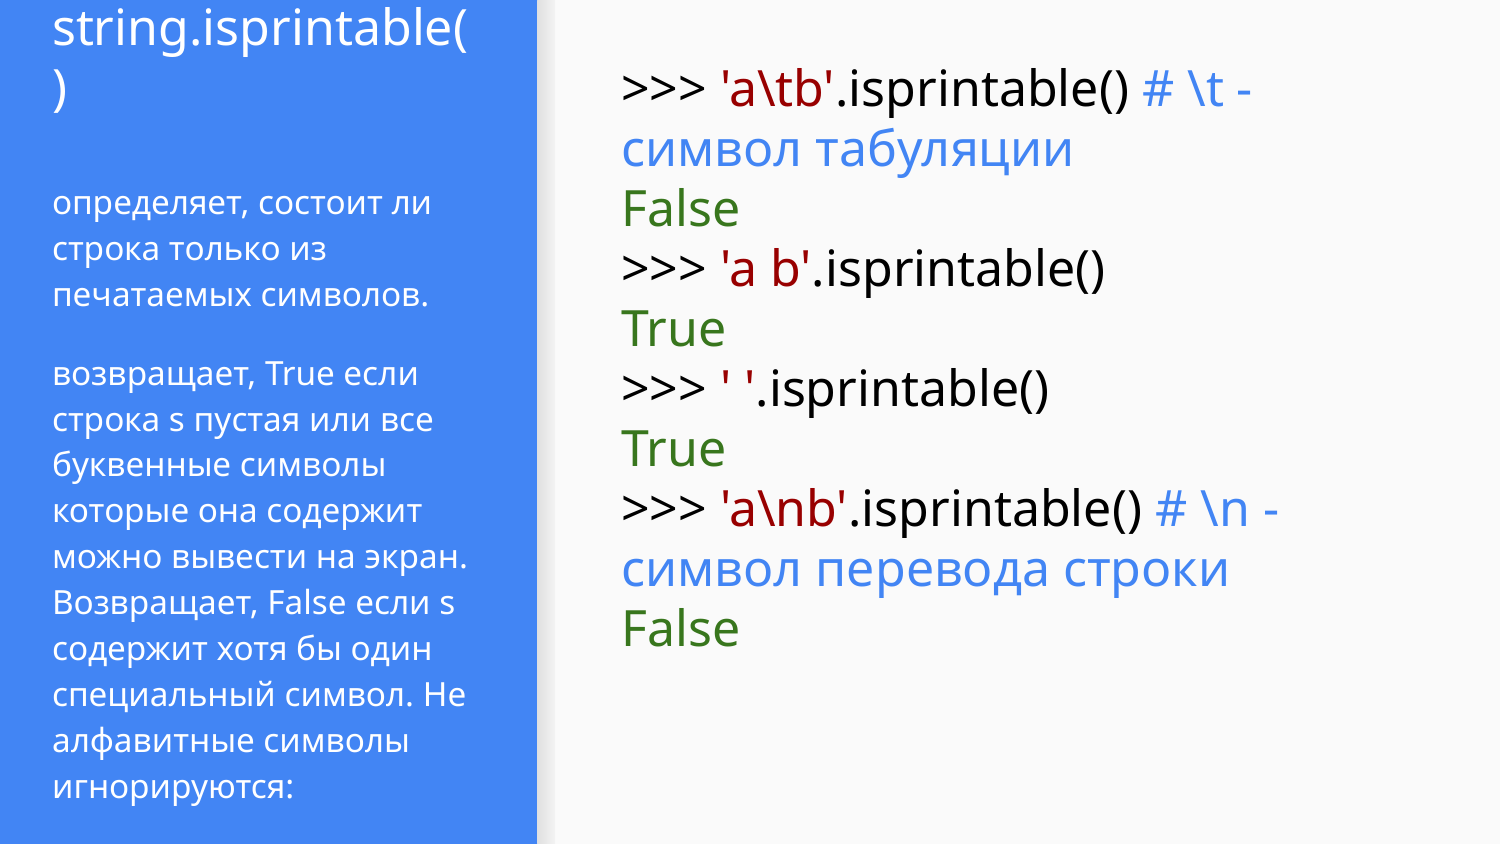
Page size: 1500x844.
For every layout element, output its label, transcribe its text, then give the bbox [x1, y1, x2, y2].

text_box >>> 'a\tb'.isprintable() # \t - символ табуляции False >>> 'a b'.isprintable() True >>> ' '.isprintable() True >>> 'a\nb'.isprintable() # \n - символ перевода строки False [606, 41, 1435, 802]
title string.isprintable() [37, 25, 498, 131]
list определяет, состоит ли строка только из печатаемых символов. возвращает, True если строка s пустая или все буквенные символы которые она содержит можно вывести на экран. Возвращает, False если s содержит хотя бы один специальный символ. Не алфавитные символы игнорируются: [37, 159, 498, 802]
